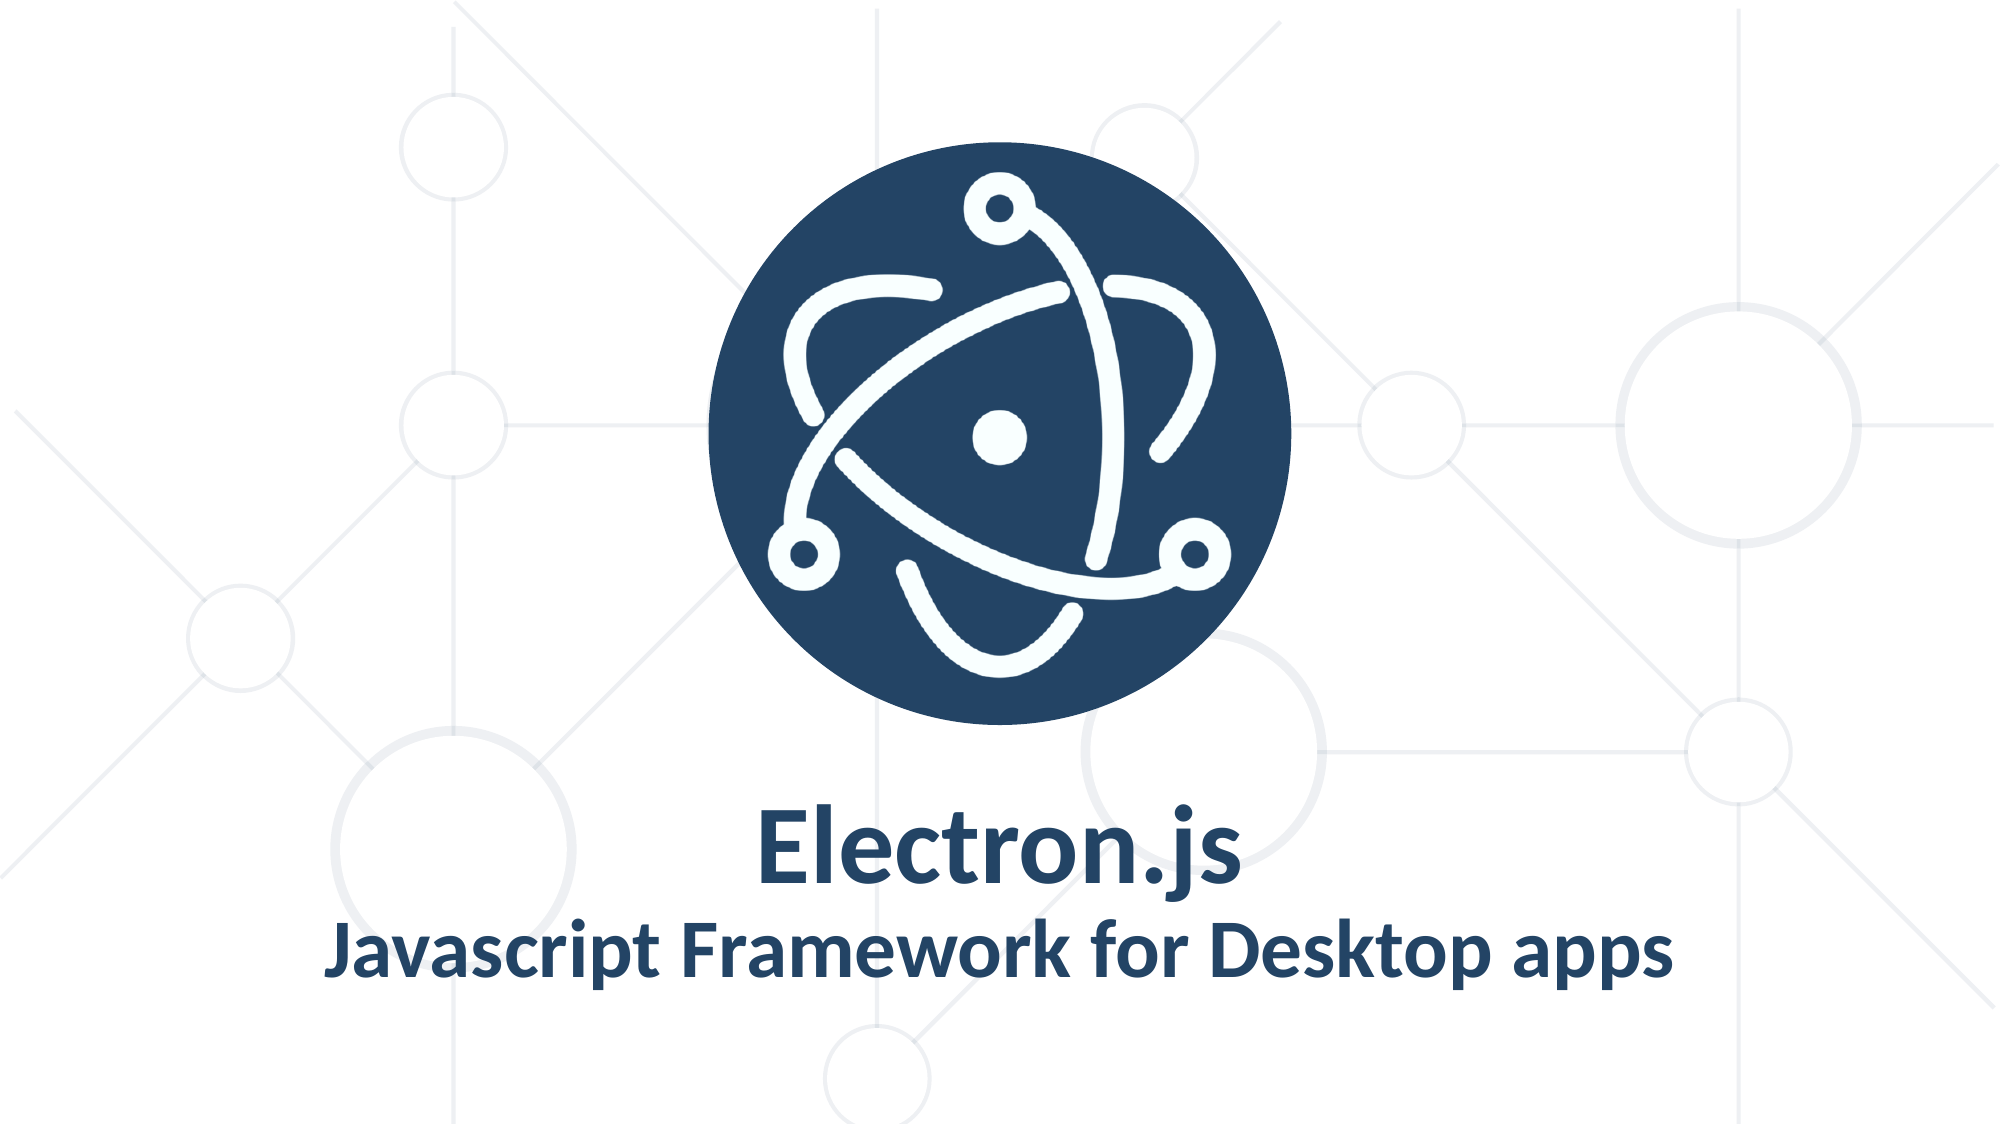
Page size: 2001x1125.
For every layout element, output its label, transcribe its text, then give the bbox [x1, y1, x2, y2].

list Electron.js [100, 771, 1900, 898]
picture [518, 164, 1482, 685]
list Javascript Framework for Desktop apps [100, 900, 1900, 983]
